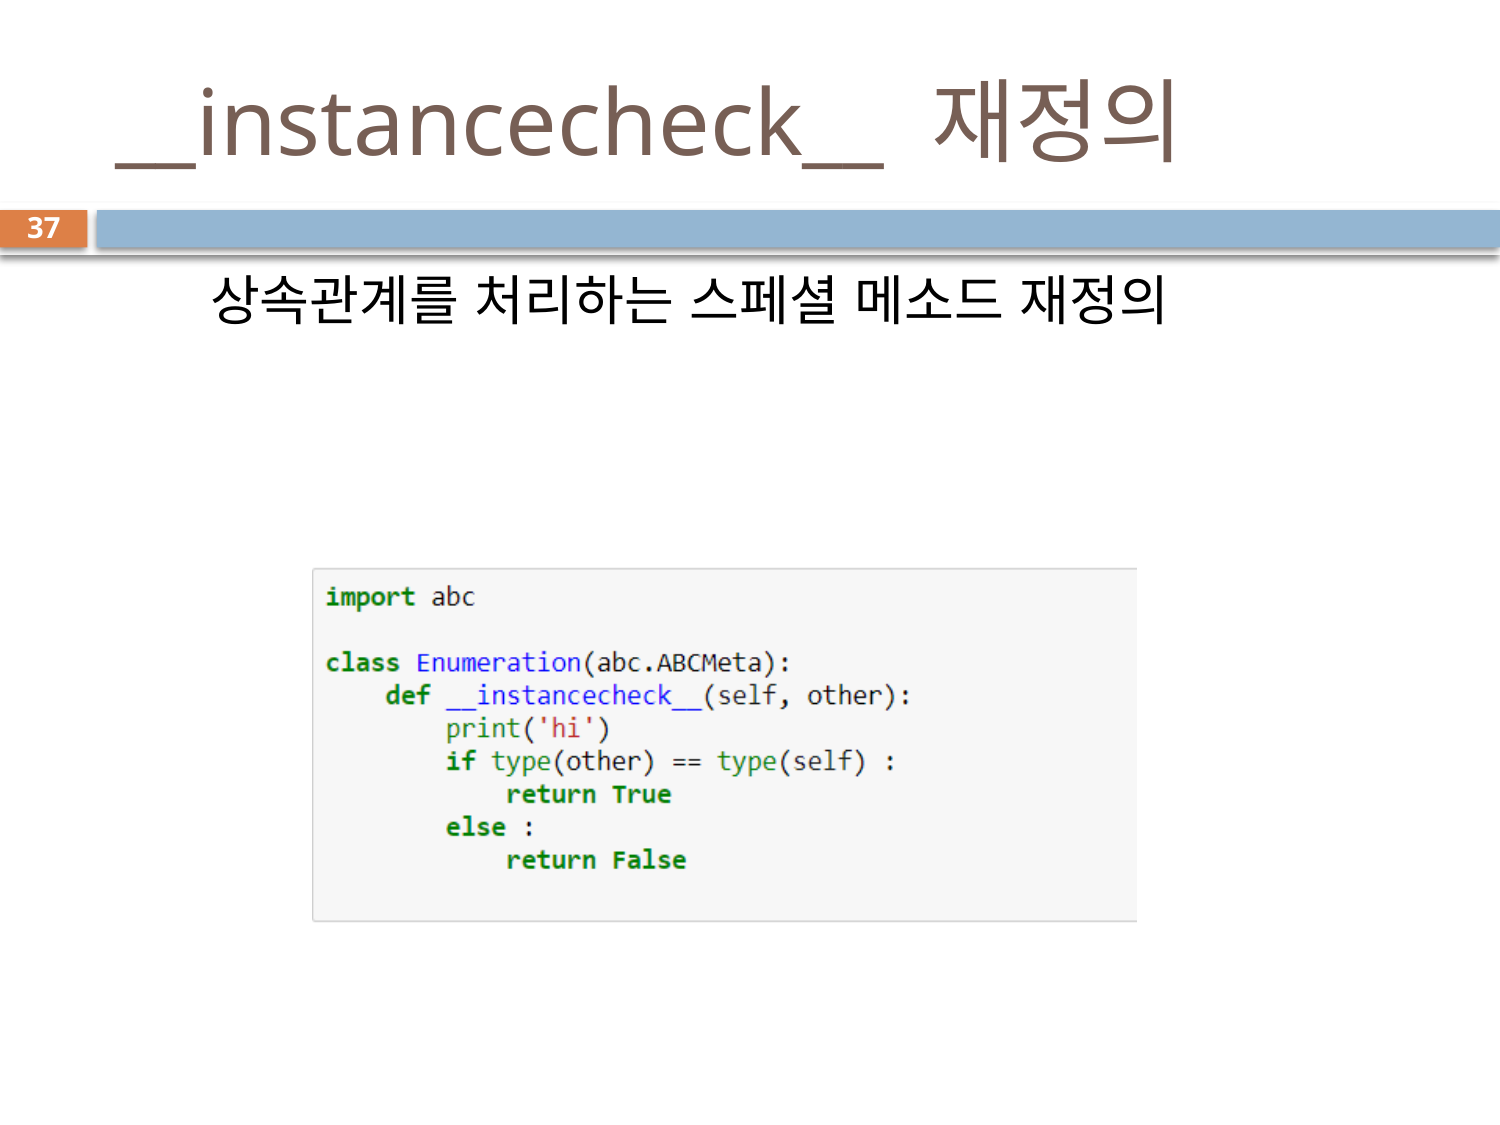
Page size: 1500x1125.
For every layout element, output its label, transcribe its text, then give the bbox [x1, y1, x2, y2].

picture [312, 562, 1137, 938]
slide_number 37 [0, 208, 88, 249]
list 상속관계를 처리하는 스페셜 메소드 재정의 [76, 259, 1427, 492]
title __instancecheck__ 재정의 [100, 37, 1438, 200]
